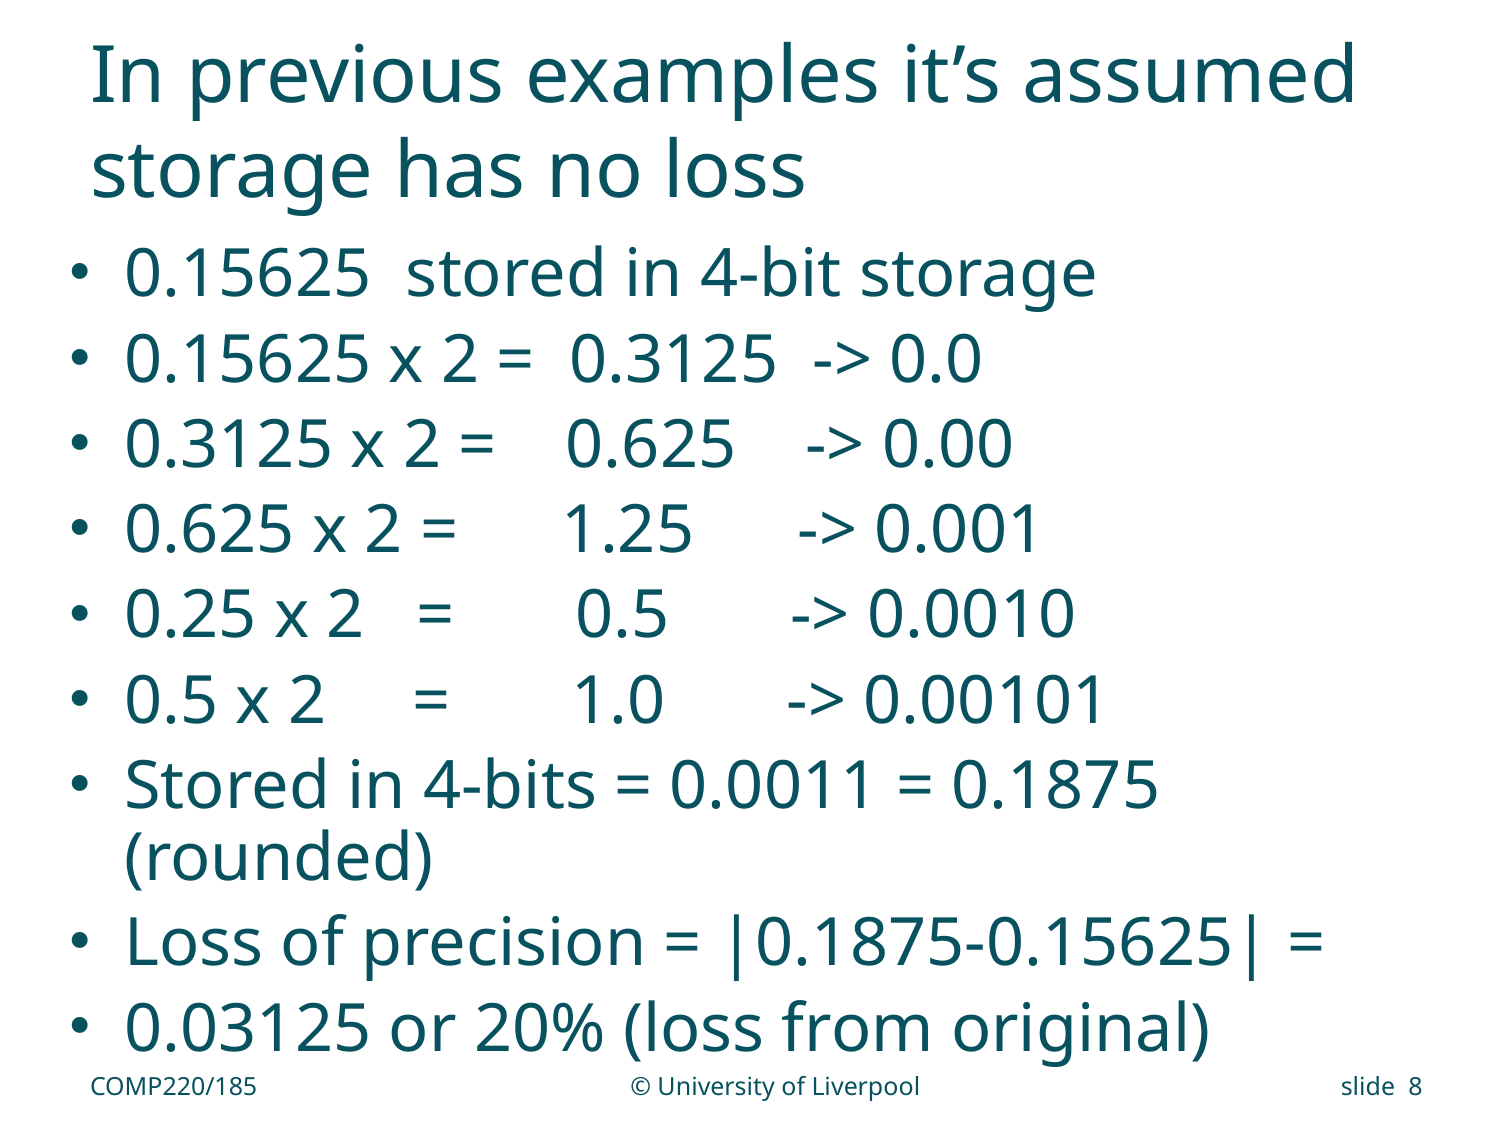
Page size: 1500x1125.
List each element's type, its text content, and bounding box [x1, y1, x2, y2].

slide_number © University of Liverpool [600, 1062, 951, 1125]
list 0.15625 stored in 4-bit storage 0.15625 x 2 = 0.3125 -> 0.0 0.3125 x 2 = 0.625 -> 0.00 0.625 x 2 = 1.25 -> 0.001 0.25 x 2 = 0.5 -> 0.0010 0.5 x 2 = 1.0 -> 0.00101 Stored in 4-bits = 0.0011 = 0.1875 (rounded) Loss of precision = |0.1875-0.15625| = 0.03125 or 20% (loss from original) [53, 231, 1471, 982]
title In previous examples it’s assumed storage has no loss [75, 64, 1425, 173]
slide_number slide 8 [1212, 1062, 1438, 1113]
footer COMP220/185 [74, 1062, 575, 1125]
